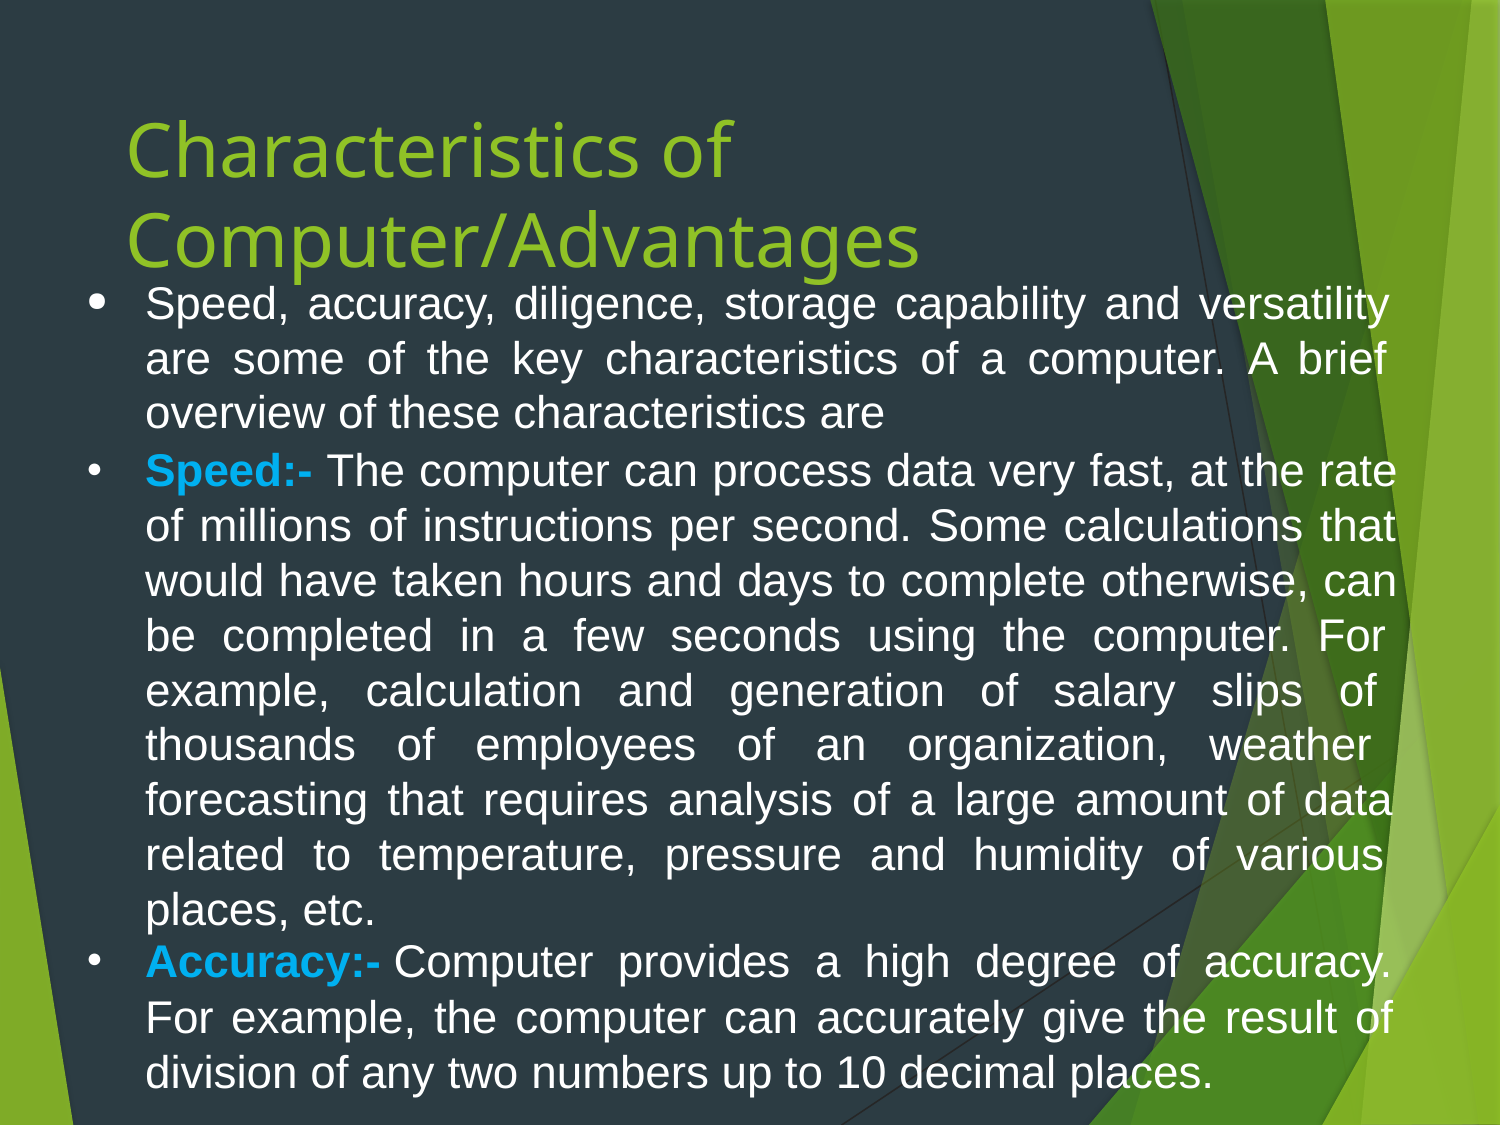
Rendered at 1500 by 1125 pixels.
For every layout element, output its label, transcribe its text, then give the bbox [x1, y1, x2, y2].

title Characteristics of Computer/Advantages [99, 99, 1142, 273]
text_box Speed, accuracy, diligence, storage capability and versatility are some of the key characteristics of a computer. A brief overview of these characteristics are Speed:- The computer can process data very fast, at the rate of millions of instructions per second. Some calculations that would have taken hours and days to complete otherwise, can be completed in a few seconds using the computer. For example, calculation and generation of salary slips of thousands of employees of an organization, weather forecasting that requires analysis of a large amount of data related to temperature, pressure and humidity of various places, etc. Accuracy:- Computer provides a high degree of accuracy. For example, the computer can accurately give the result of division of any two numbers up to 10 decimal places. [84, 273, 1413, 1098]
